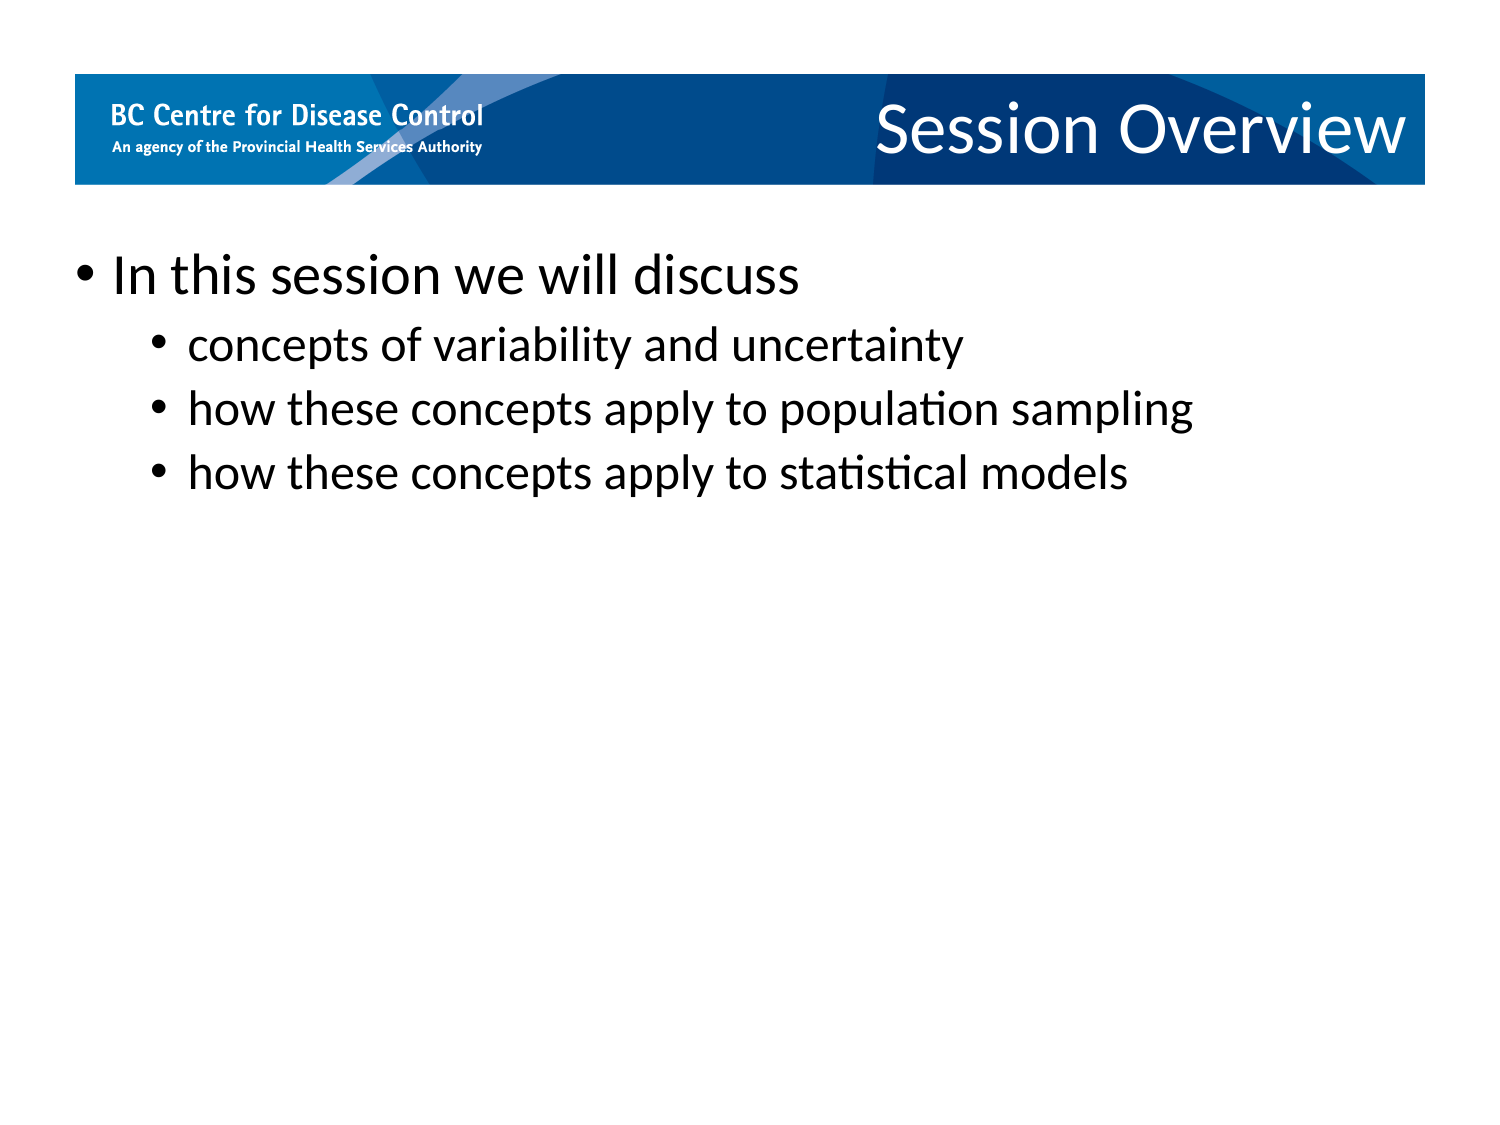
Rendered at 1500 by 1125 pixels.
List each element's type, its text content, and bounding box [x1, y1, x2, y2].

picture [75, 74, 1425, 185]
list Session Overview [532, 76, 1422, 183]
list In this session we will discuss concepts of variability and uncertainty how these concepts apply to population sampling how these concepts apply to statistical models [75, 244, 1425, 987]
